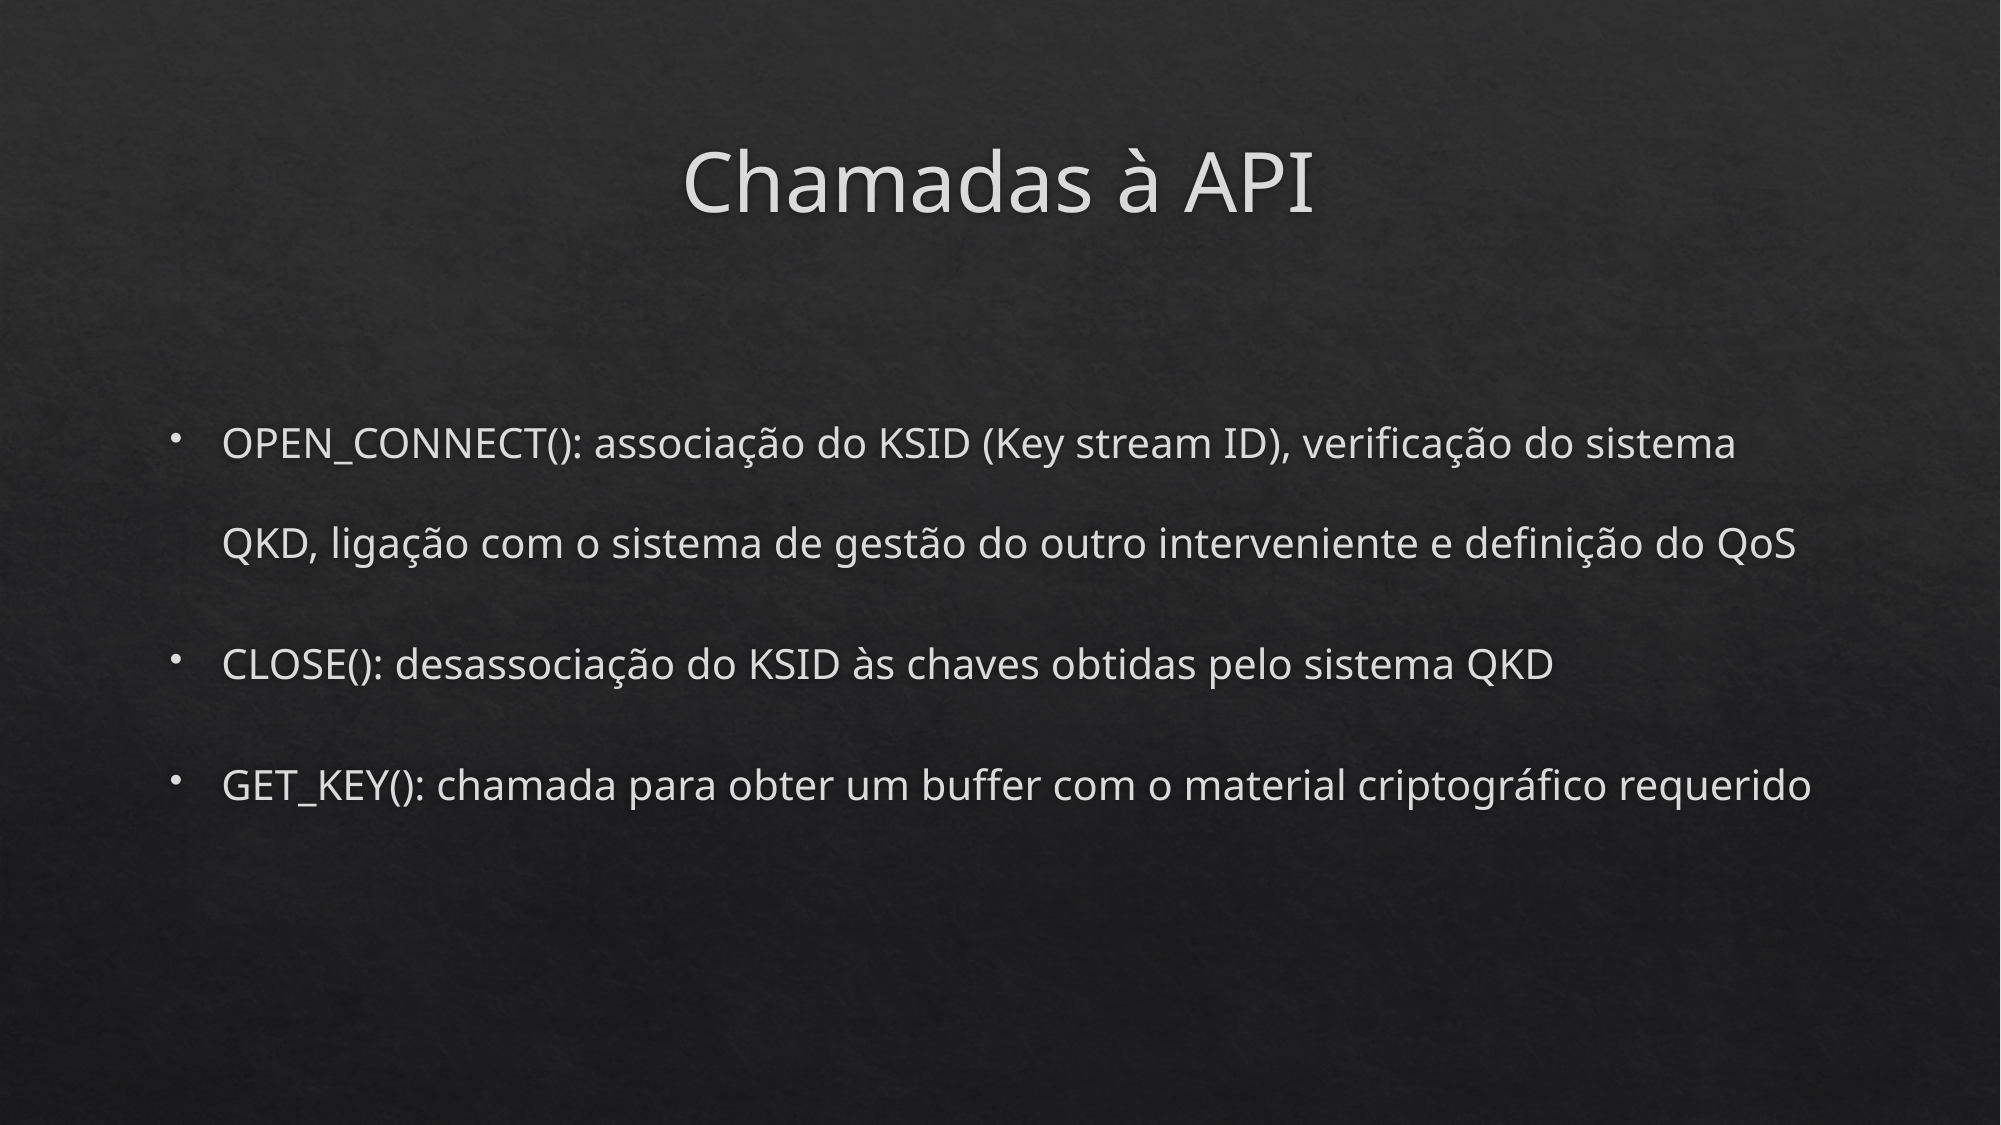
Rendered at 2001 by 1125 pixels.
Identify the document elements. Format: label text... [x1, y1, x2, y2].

title Chamadas à API [149, 99, 1849, 260]
list OPEN_CONNECT(): associação do KSID (Key stream ID), verificação do sistema QKD, ligação com o sistema de gestão do outro interveniente e definição do QoS CLOSE(): desassociação do KSID às chaves obtidas pelo sistema QKD GET_KEY(): chamada para obter um buffer com o material criptográfico requerido [149, 359, 1849, 1025]
